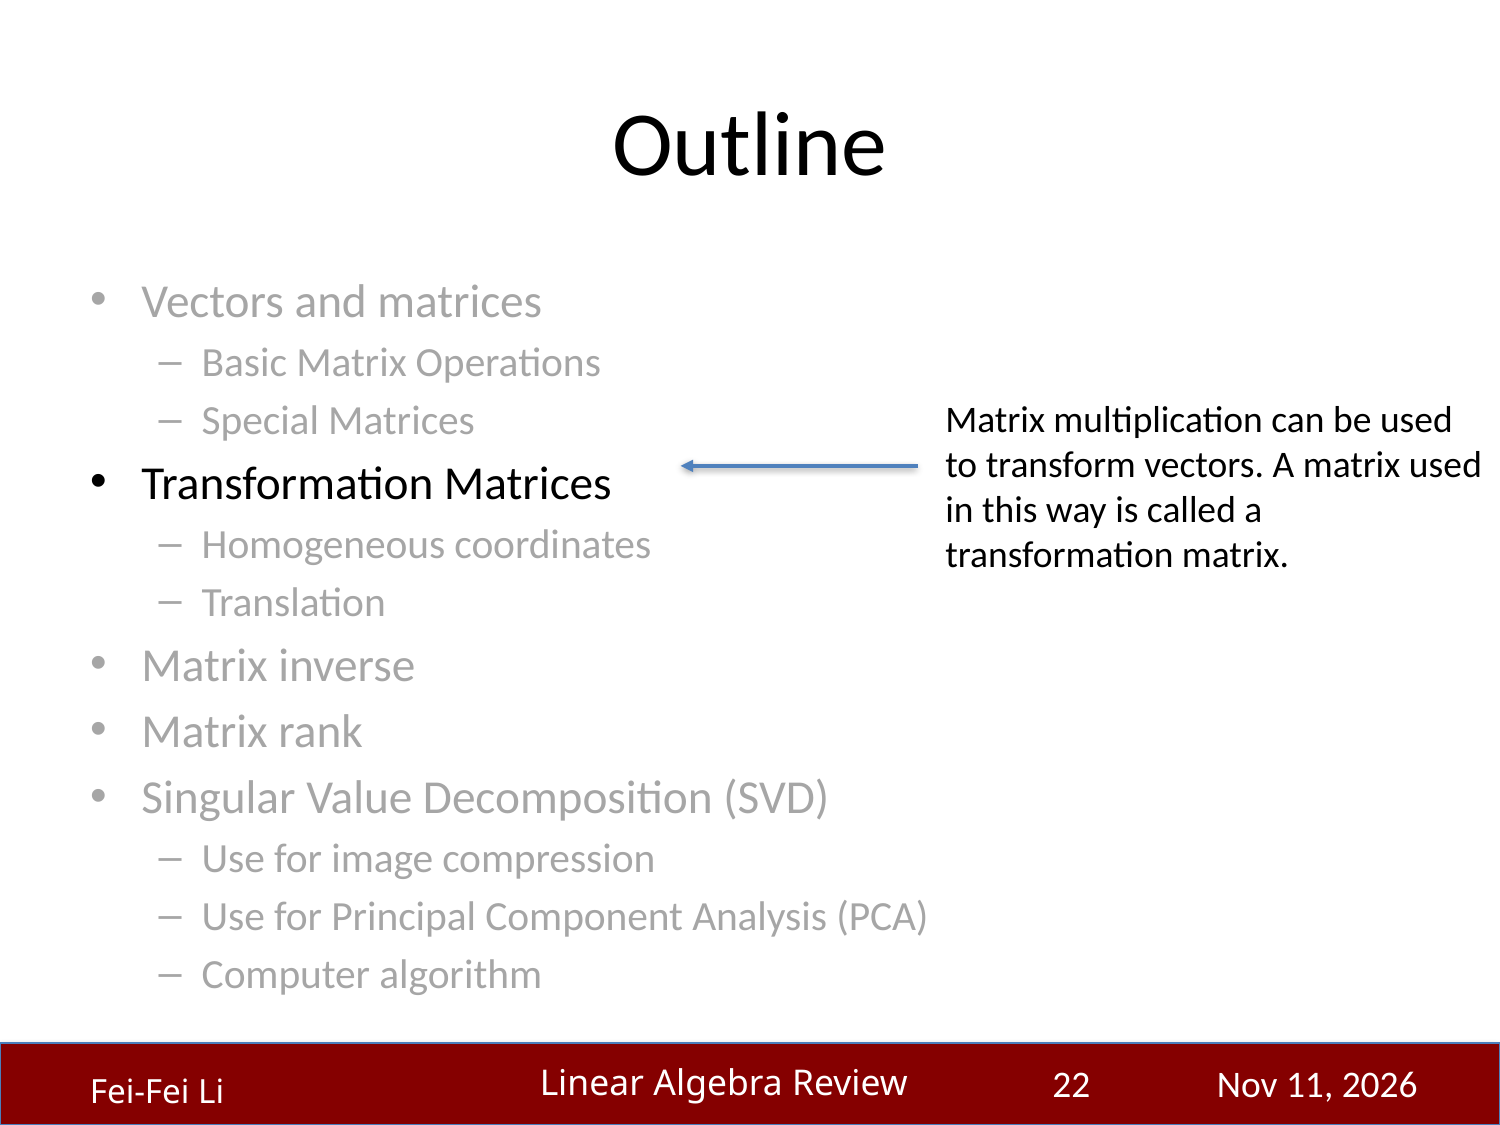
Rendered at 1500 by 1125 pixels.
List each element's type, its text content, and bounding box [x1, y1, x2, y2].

slide_number 11-Nov-15 [1203, 1052, 1463, 1113]
title Outline [75, 45, 1425, 233]
text_box Matrix multiplication can be used to transform vectors. A matrix used in this way is called a transformation matrix. [930, 387, 1500, 583]
list Vectors and matrices Basic Matrix Operations Special Matrices Transformation Matrices Homogeneous coordinates Translation Matrix inverse Matrix rank Singular Value Decomposition (SVD) Use for image compression Use for Principal Component Analysis (PCA) Computer algorithm [75, 262, 1425, 1005]
slide_number 22 [1037, 1052, 1203, 1113]
